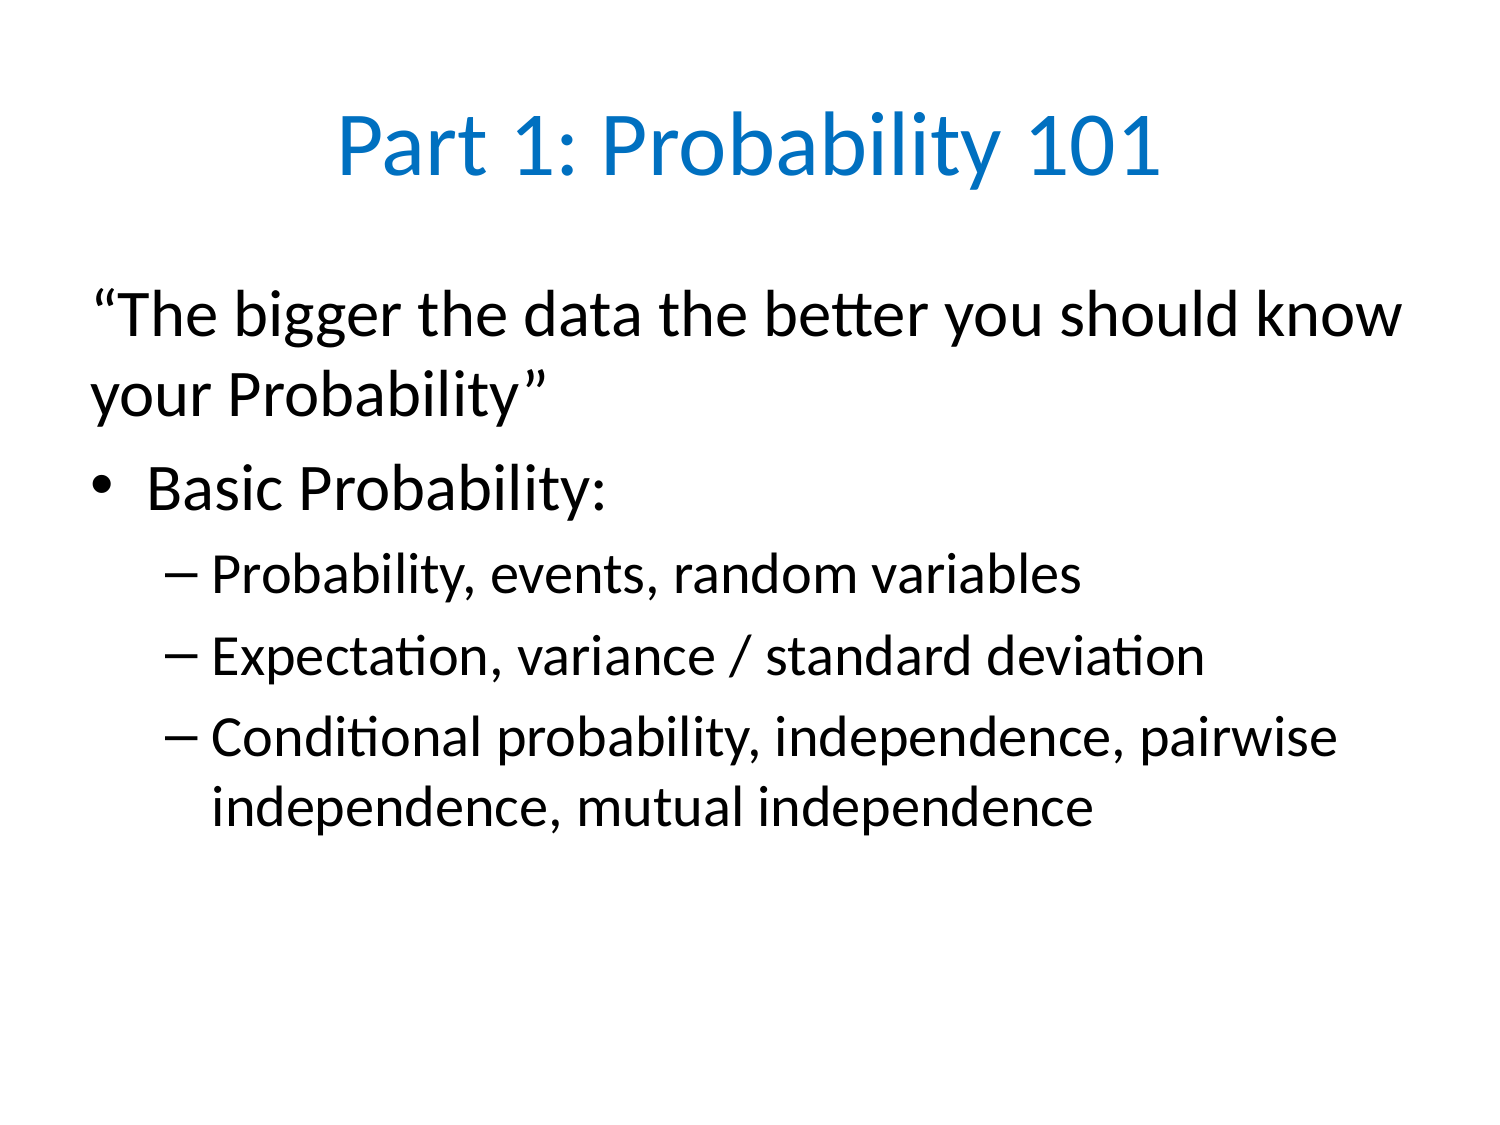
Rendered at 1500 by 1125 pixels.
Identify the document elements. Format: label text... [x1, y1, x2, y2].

title Part 1: Probability 101 [75, 45, 1425, 233]
list “The bigger the data the better you should know your Probability” Basic Probability: Probability, events, random variables Expectation, variance / standard deviation Conditional probability, independence, pairwise independence, mutual independence [75, 262, 1425, 1088]
